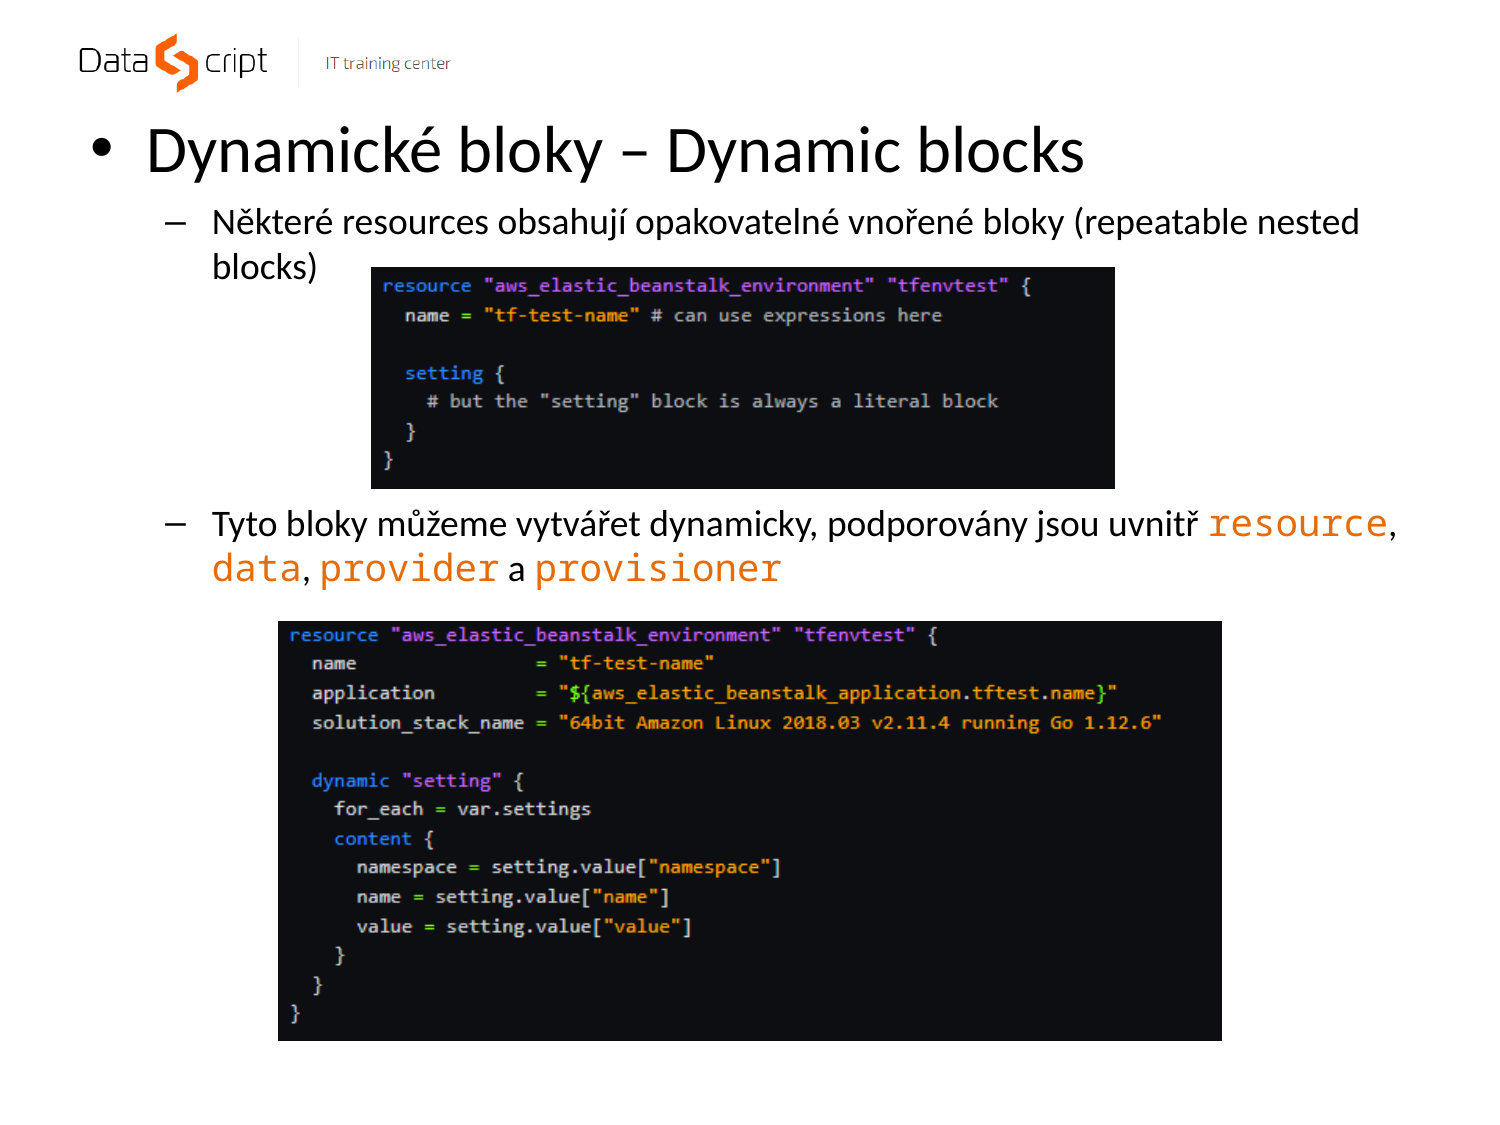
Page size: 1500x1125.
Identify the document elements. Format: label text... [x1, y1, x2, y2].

picture [371, 266, 1115, 490]
list Dynamické bloky – Dynamic blocks Některé resources obsahují opakovatelné vnořené bloky (repeatable nested blocks) Tyto bloky můžeme vytvářet dynamicky, podporovány jsou uvnitř resource, data, provider a provisioner [75, 98, 1425, 1059]
picture [74, 26, 455, 99]
picture [278, 621, 1222, 1041]
